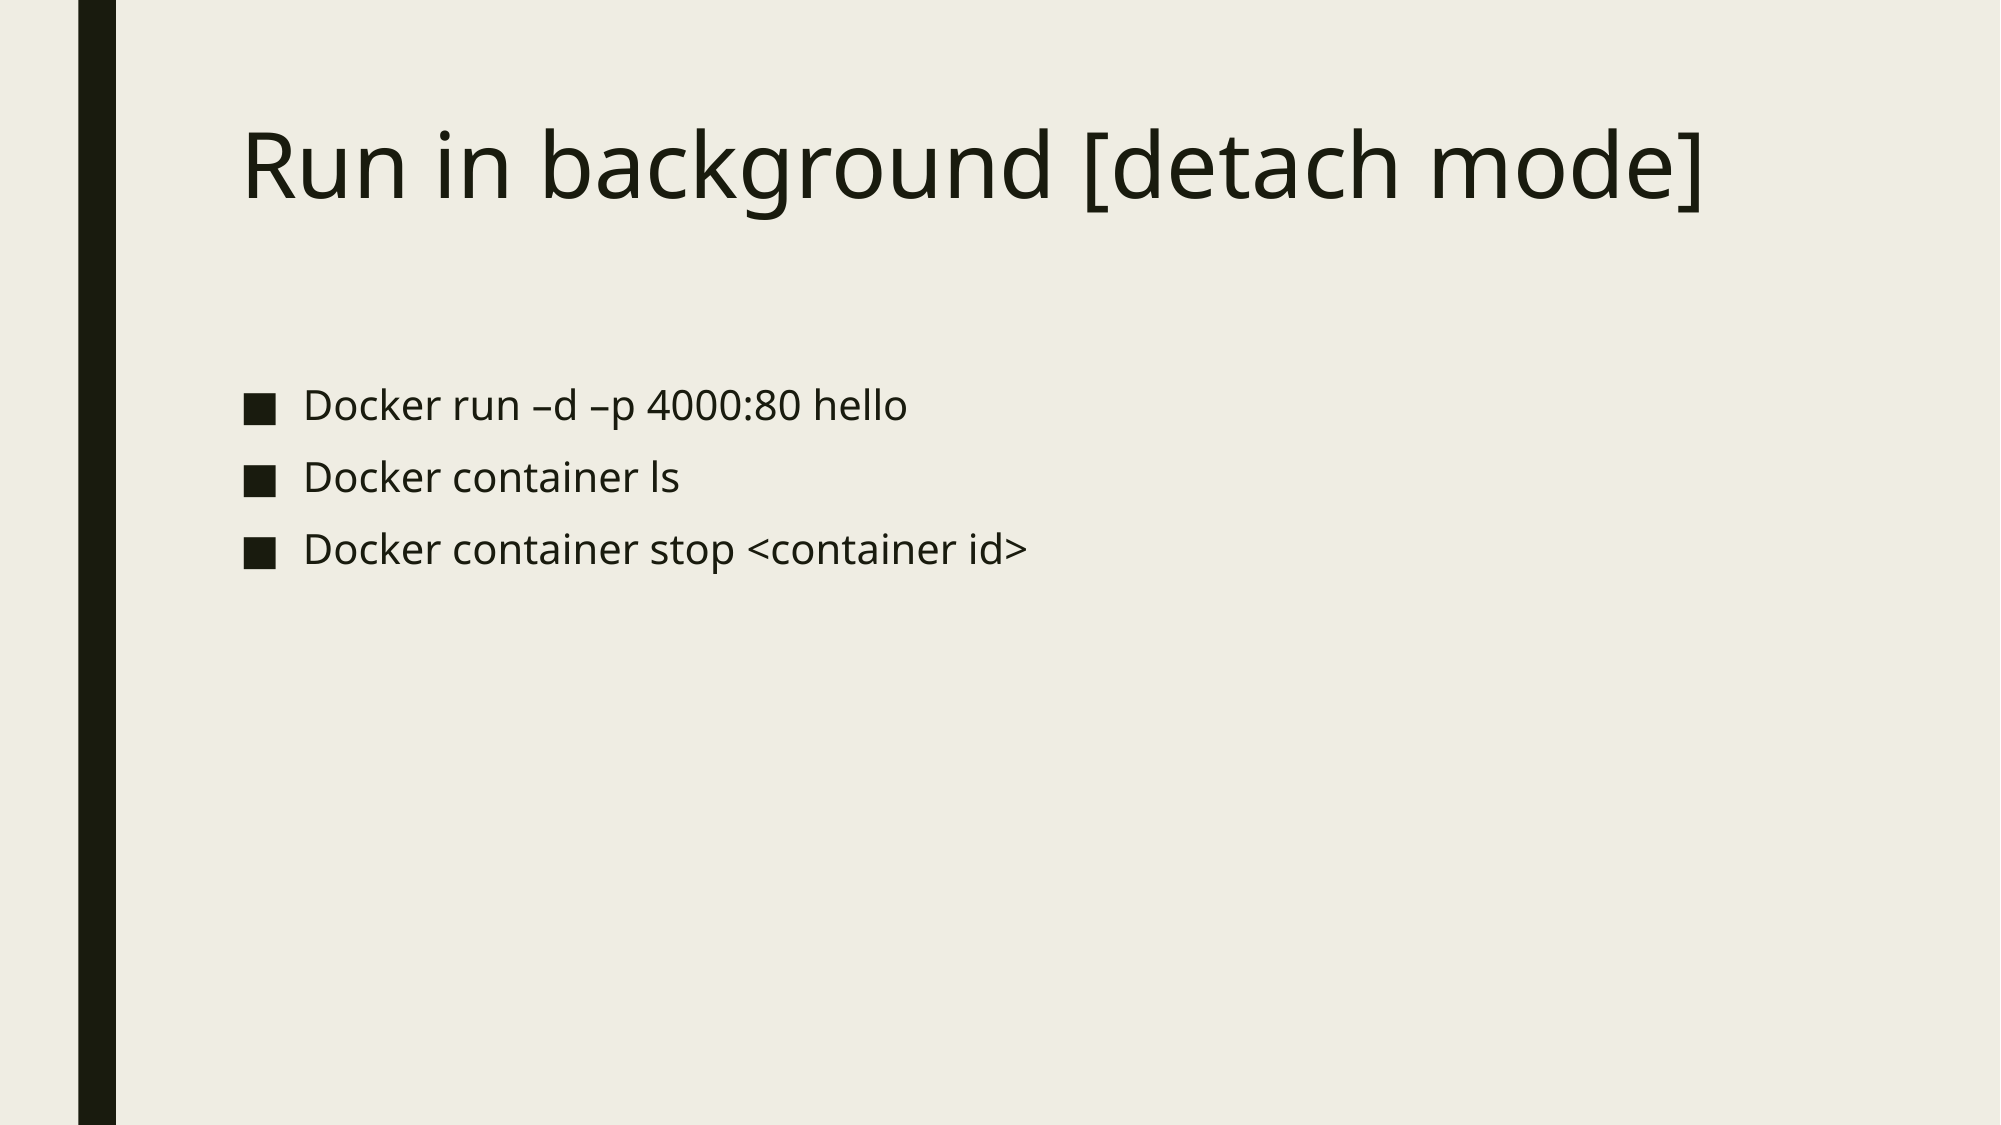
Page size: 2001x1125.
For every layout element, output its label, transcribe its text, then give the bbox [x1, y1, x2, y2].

list Docker run –d –p 4000:80 hello Docker container ls Docker container stop <container id> [225, 375, 1800, 963]
title Run in background [detach mode] [225, 112, 1800, 357]
